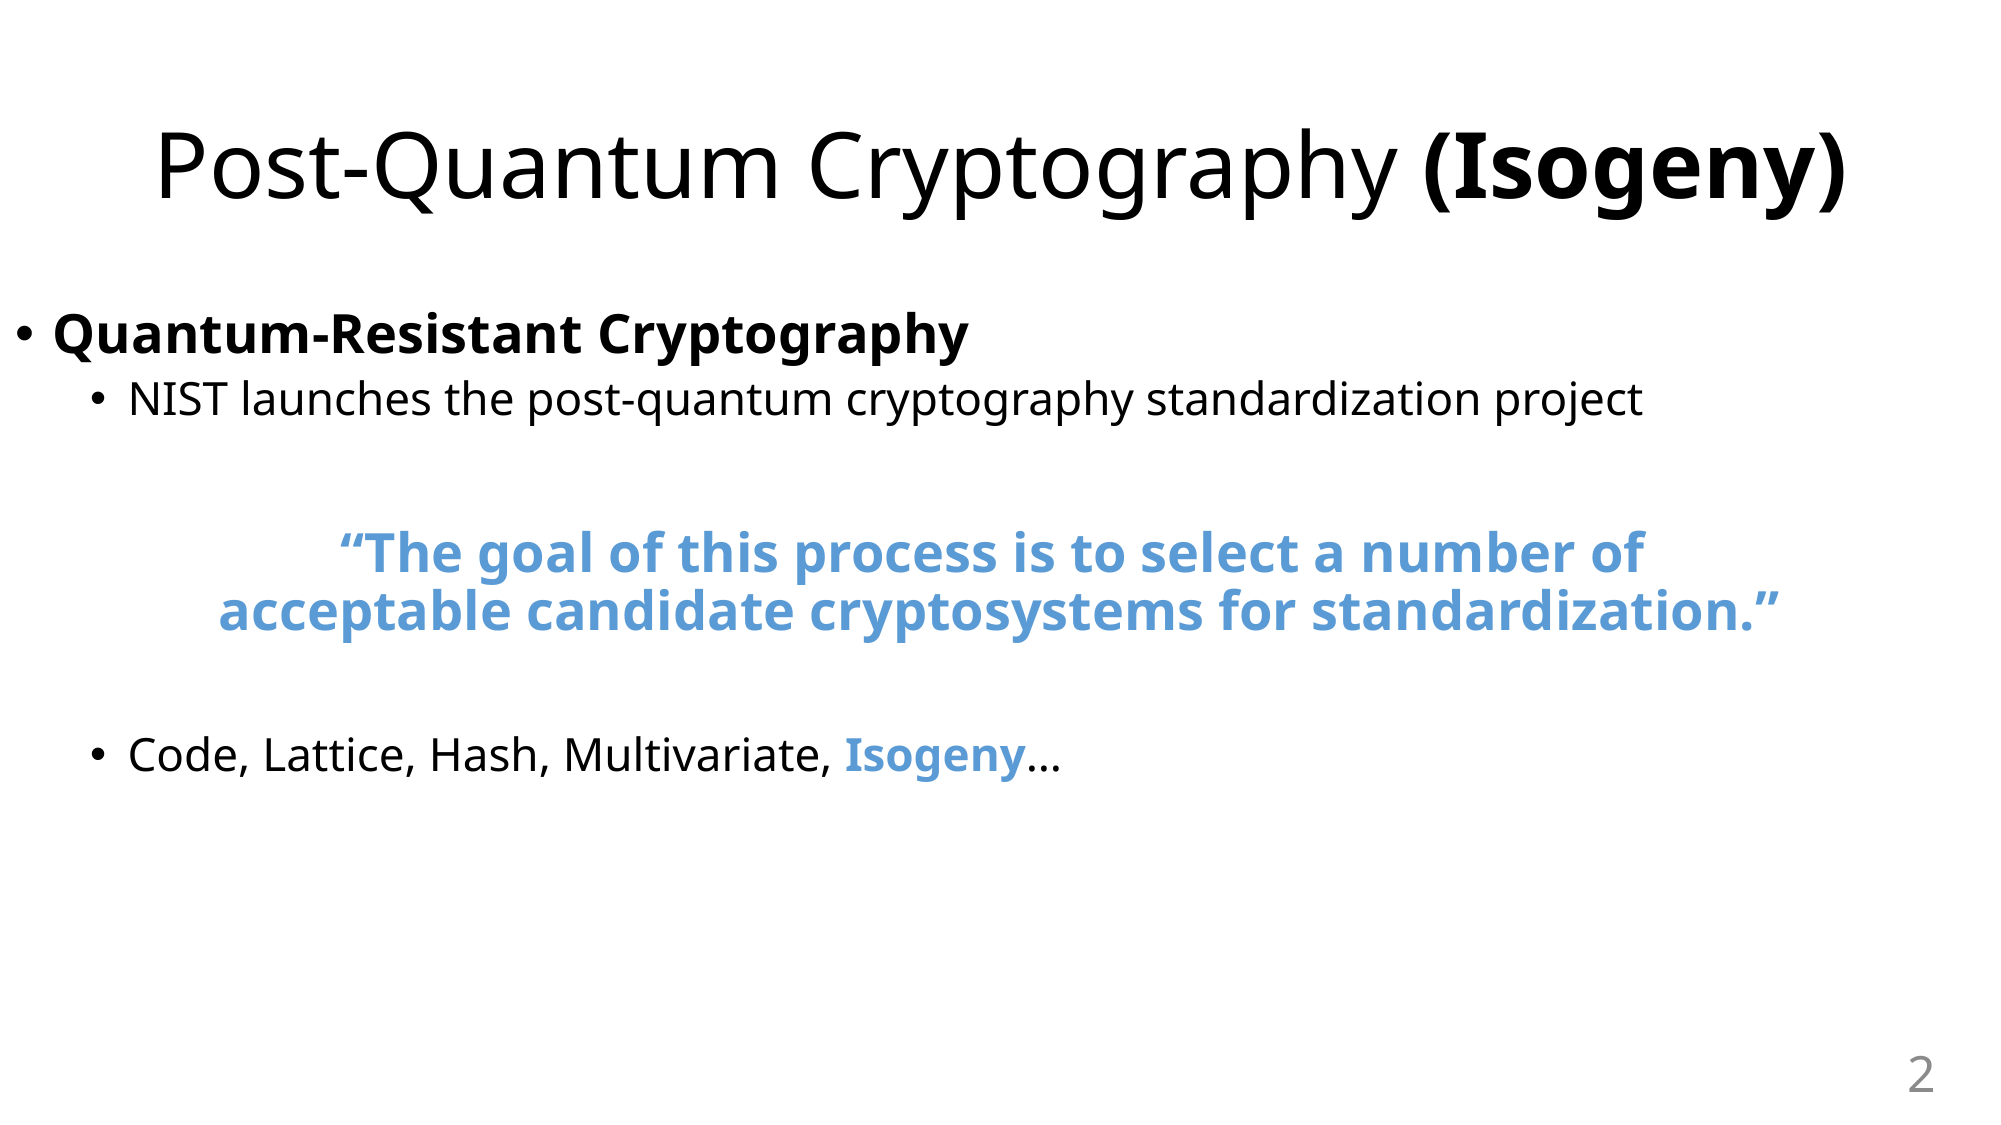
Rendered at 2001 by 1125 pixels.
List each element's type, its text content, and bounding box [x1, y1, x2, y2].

slide_number 2 [1501, 1042, 1952, 1103]
title Post-Quantum Cryptography (Isogeny) [13, 59, 1988, 278]
list Quantum-Resistant Cryptography NIST launches the post-quantum cryptography standardization project “The goal of this process is to select a number of acceptable candidate cryptosystems for standardization.” Code, Lattice, Hash, Multivariate, Isogeny… [0, 299, 2000, 1103]
